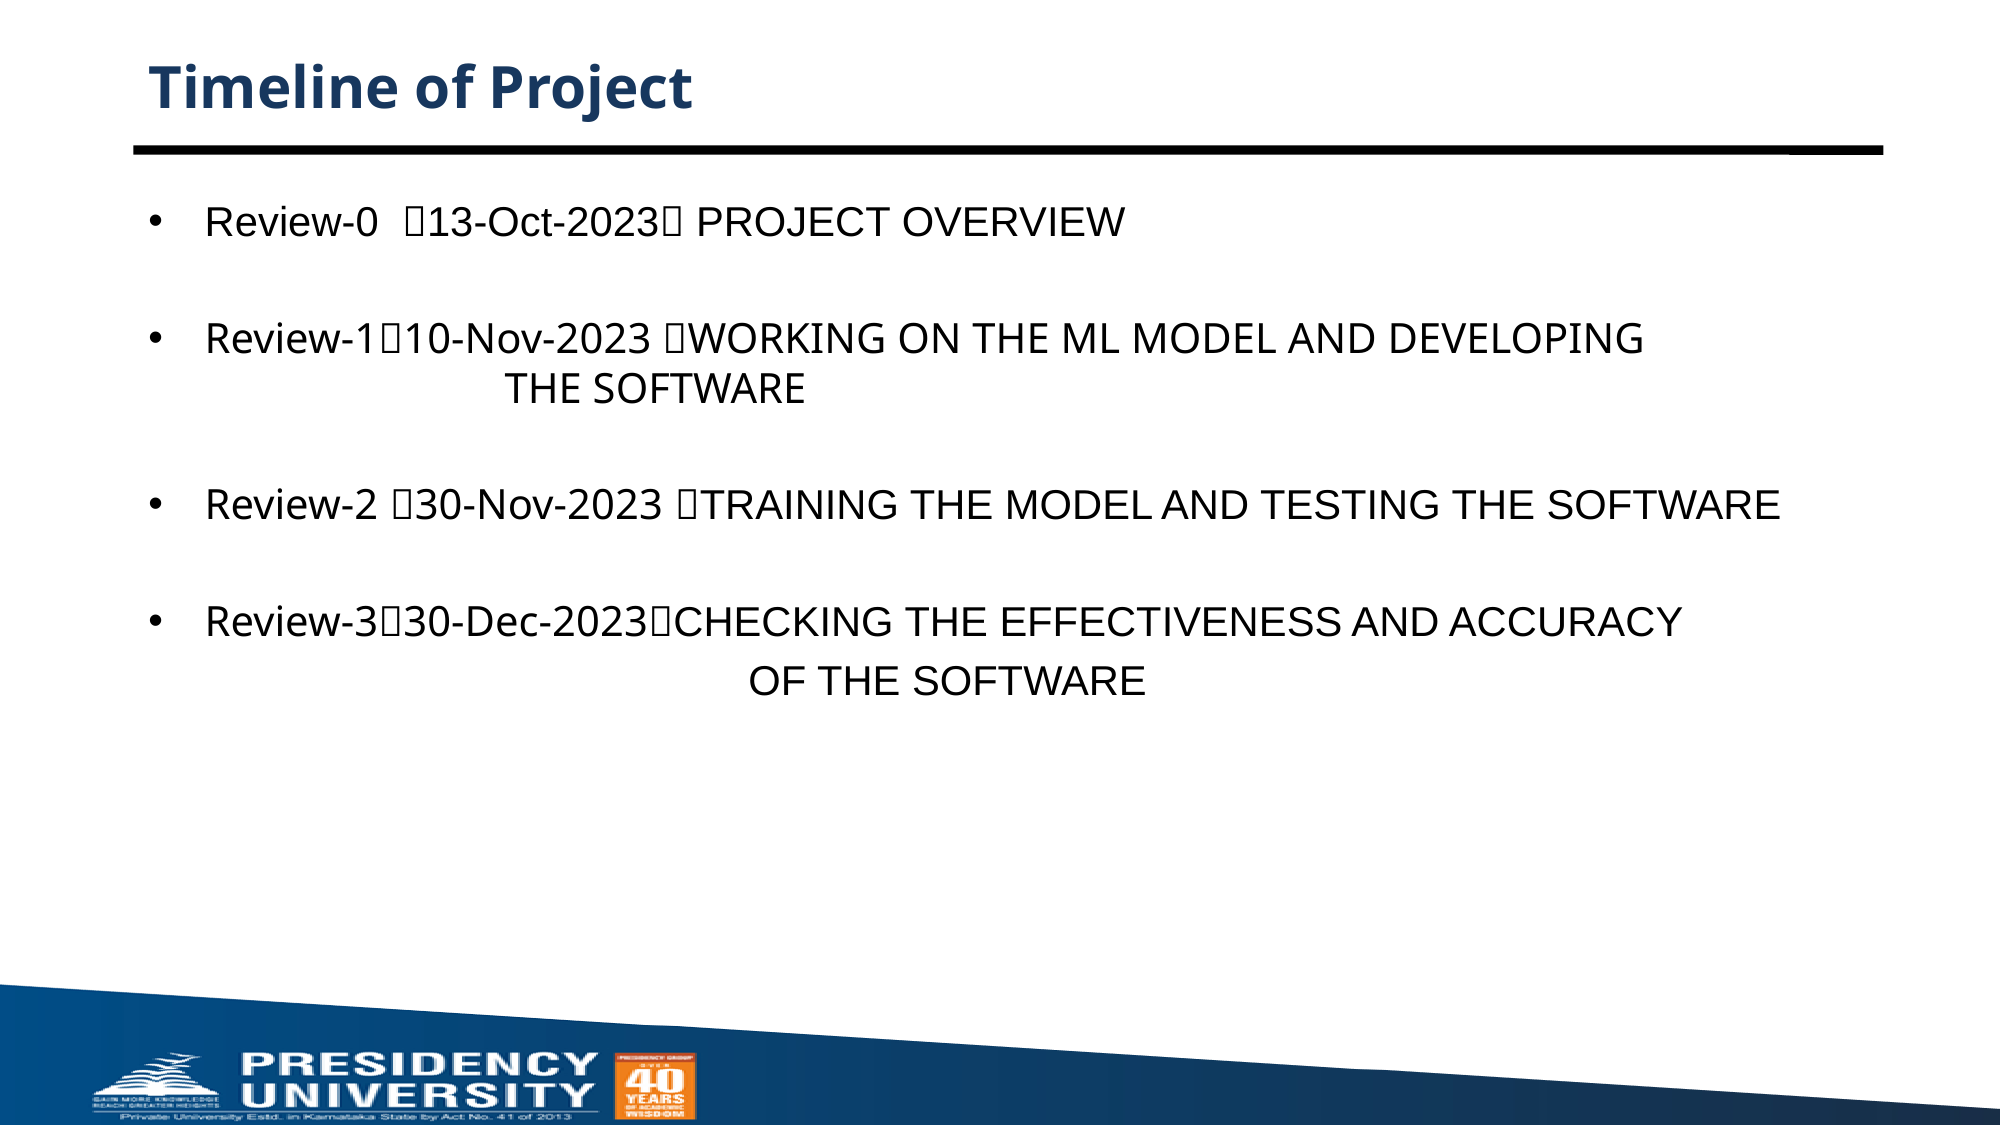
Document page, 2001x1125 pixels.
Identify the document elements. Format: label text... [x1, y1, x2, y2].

picture [0, 982, 2000, 1125]
list Review-0 13-Oct-2023 PROJECT OVERVIEW Review-110-Nov-2023 WORKING ON THE ML MODEL AND DEVELOPING THE SOFTWARE Review-2 30-Nov-2023 TRAINING THE MODEL AND TESTING THE SOFTWARE Review-330-Dec-2023CHECKING THE EFFECTIVENESS AND ACCURACY OF THE SOFTWARE [133, 187, 1884, 1000]
title Timeline of Project [133, 45, 1884, 125]
